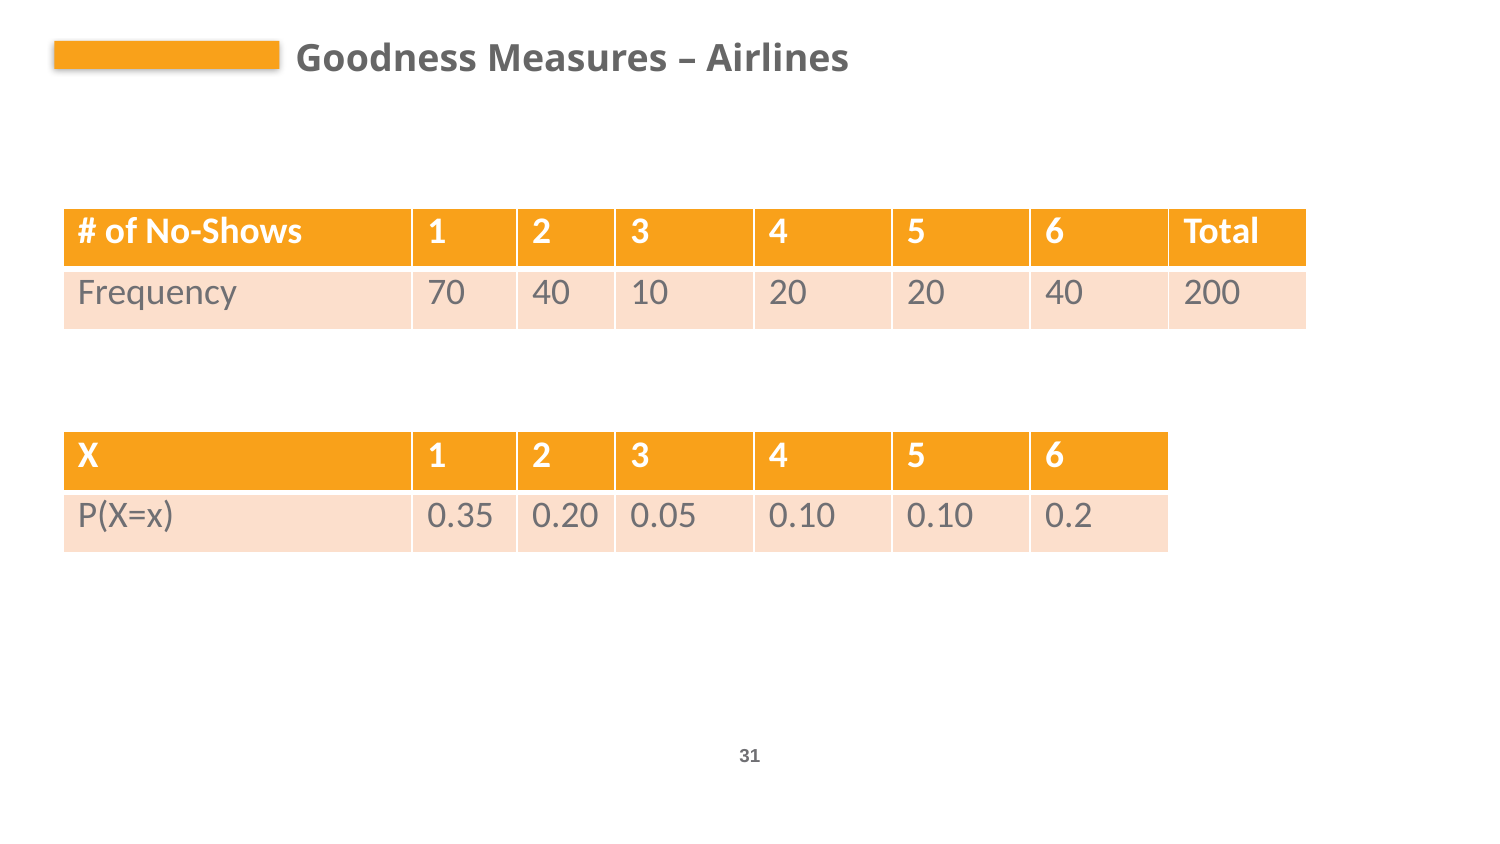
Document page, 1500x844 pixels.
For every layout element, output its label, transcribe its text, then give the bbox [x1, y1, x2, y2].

table_cell 10 [616, 272, 753, 329]
table_cell 0.2 [1031, 495, 1168, 552]
table_cell 0.10 [755, 495, 891, 552]
table_cell 40 [1031, 272, 1168, 329]
table_header 5 [893, 432, 1029, 490]
table_header 1 [413, 432, 516, 490]
table_cell 40 [518, 272, 614, 329]
table_header 4 [755, 209, 891, 266]
table_cell 0.10 [893, 495, 1029, 552]
table_header Total [1169, 209, 1306, 266]
table_cell P(X=x) [64, 495, 411, 552]
table_cell 70 [413, 272, 516, 329]
table_cell 20 [755, 272, 891, 329]
table_header 6 [1031, 432, 1168, 490]
table_header 3 [616, 209, 753, 266]
table_cell 200 [1169, 272, 1306, 329]
table_cell 20 [893, 272, 1029, 329]
table_header 2 [518, 432, 614, 490]
table_header 6 [1031, 209, 1168, 266]
table_cell 0.35 [413, 495, 516, 552]
table_cell Frequency [64, 272, 411, 329]
table_header # of No-Shows [64, 209, 411, 266]
table_header 5 [893, 209, 1029, 266]
table_header 2 [518, 209, 614, 266]
table_header 1 [413, 209, 516, 266]
table_cell 0.05 [616, 495, 753, 552]
text_box Goodness Measures – Airlines [280, 31, 1419, 83]
table_cell 0.20 [518, 495, 614, 552]
table_header 3 [616, 432, 753, 490]
table_header 4 [755, 432, 891, 490]
table_header X [64, 432, 411, 490]
